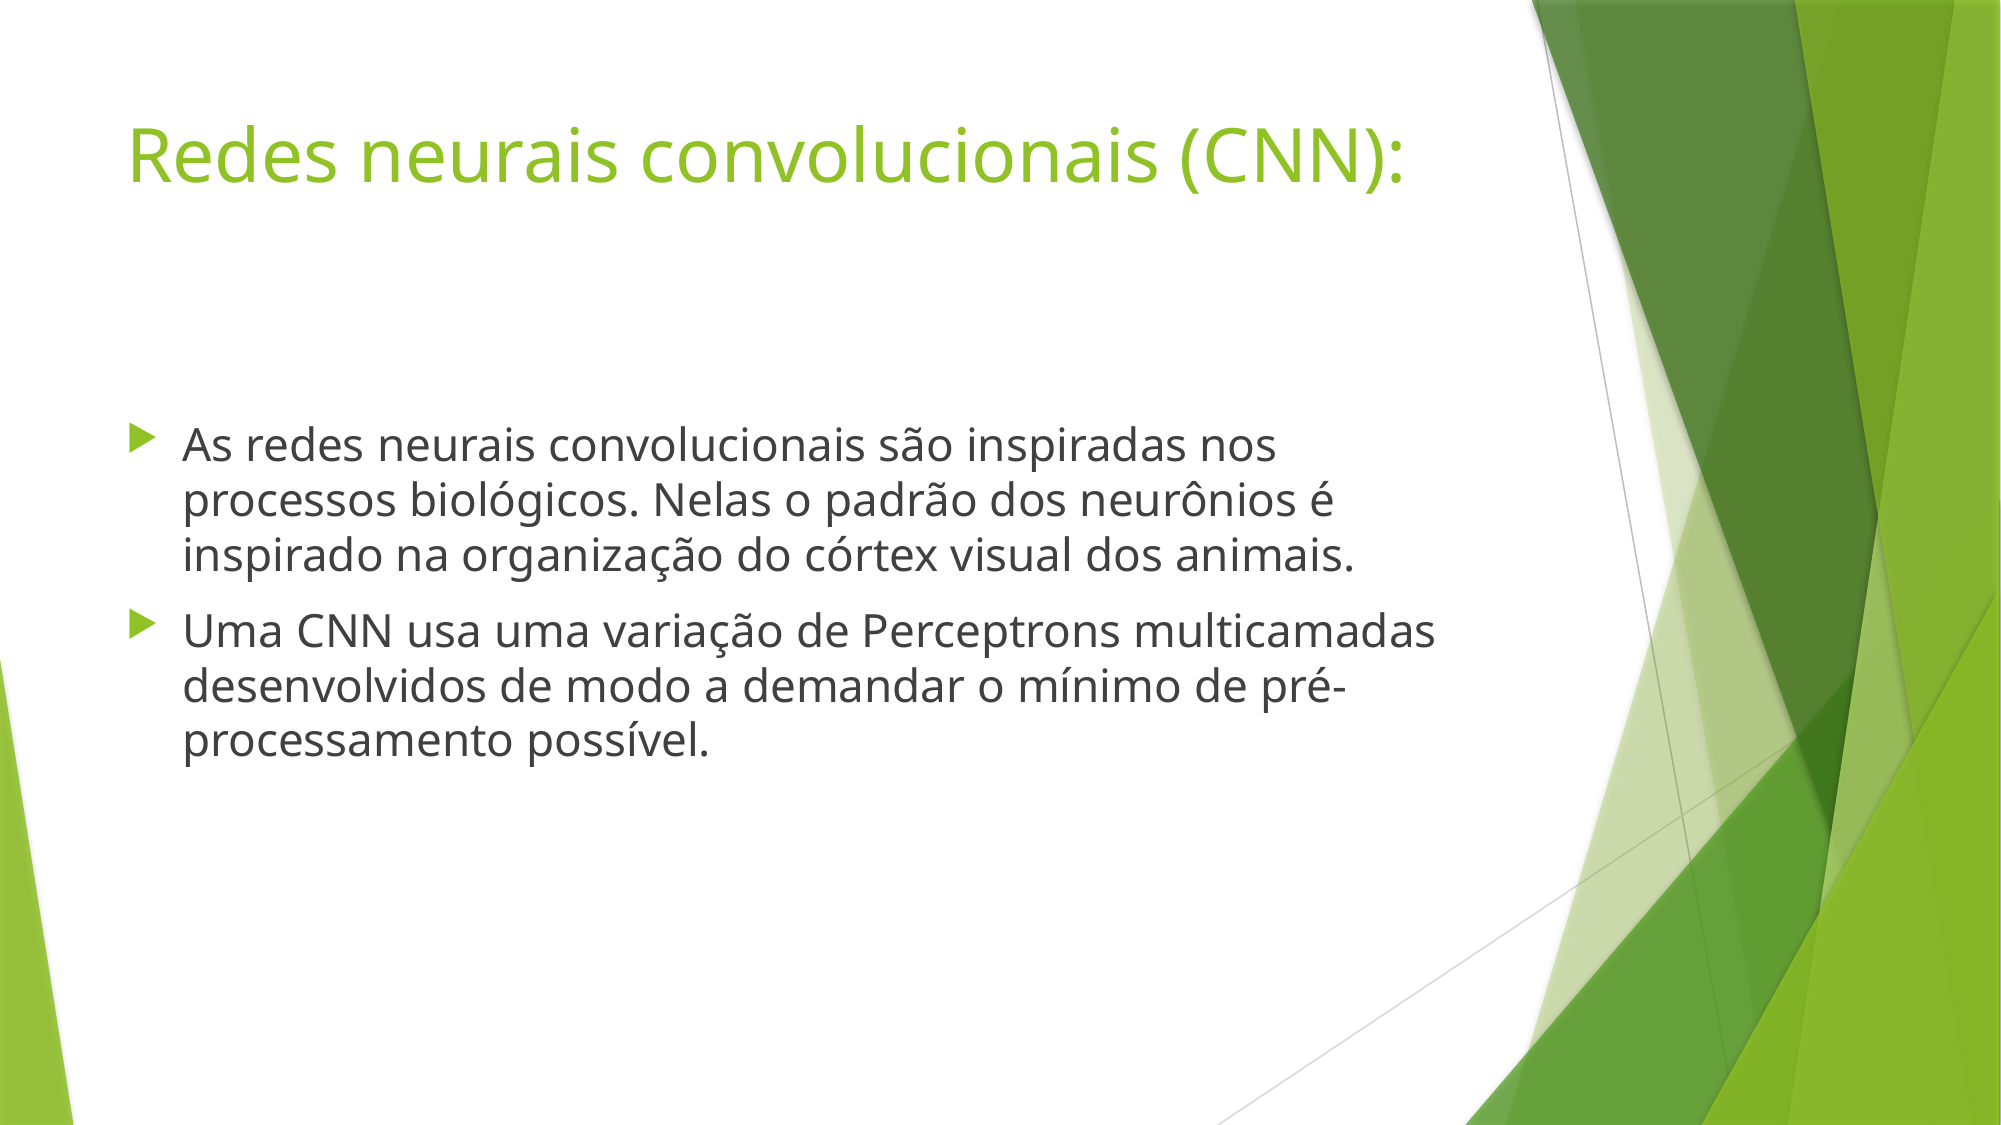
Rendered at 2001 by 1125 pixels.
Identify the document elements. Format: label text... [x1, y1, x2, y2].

title Redes neurais convolucionais (CNN): [111, 99, 1522, 233]
list As redes neurais convolucionais são inspiradas nos processos biológicos. Nelas o padrão dos neurônios é inspirado na organização do córtex visual dos animais. Uma CNN usa uma variação de Perceptrons multicamadas desenvolvidos de modo a demandar o mínimo de pré-processamento possível. [111, 332, 1487, 793]
